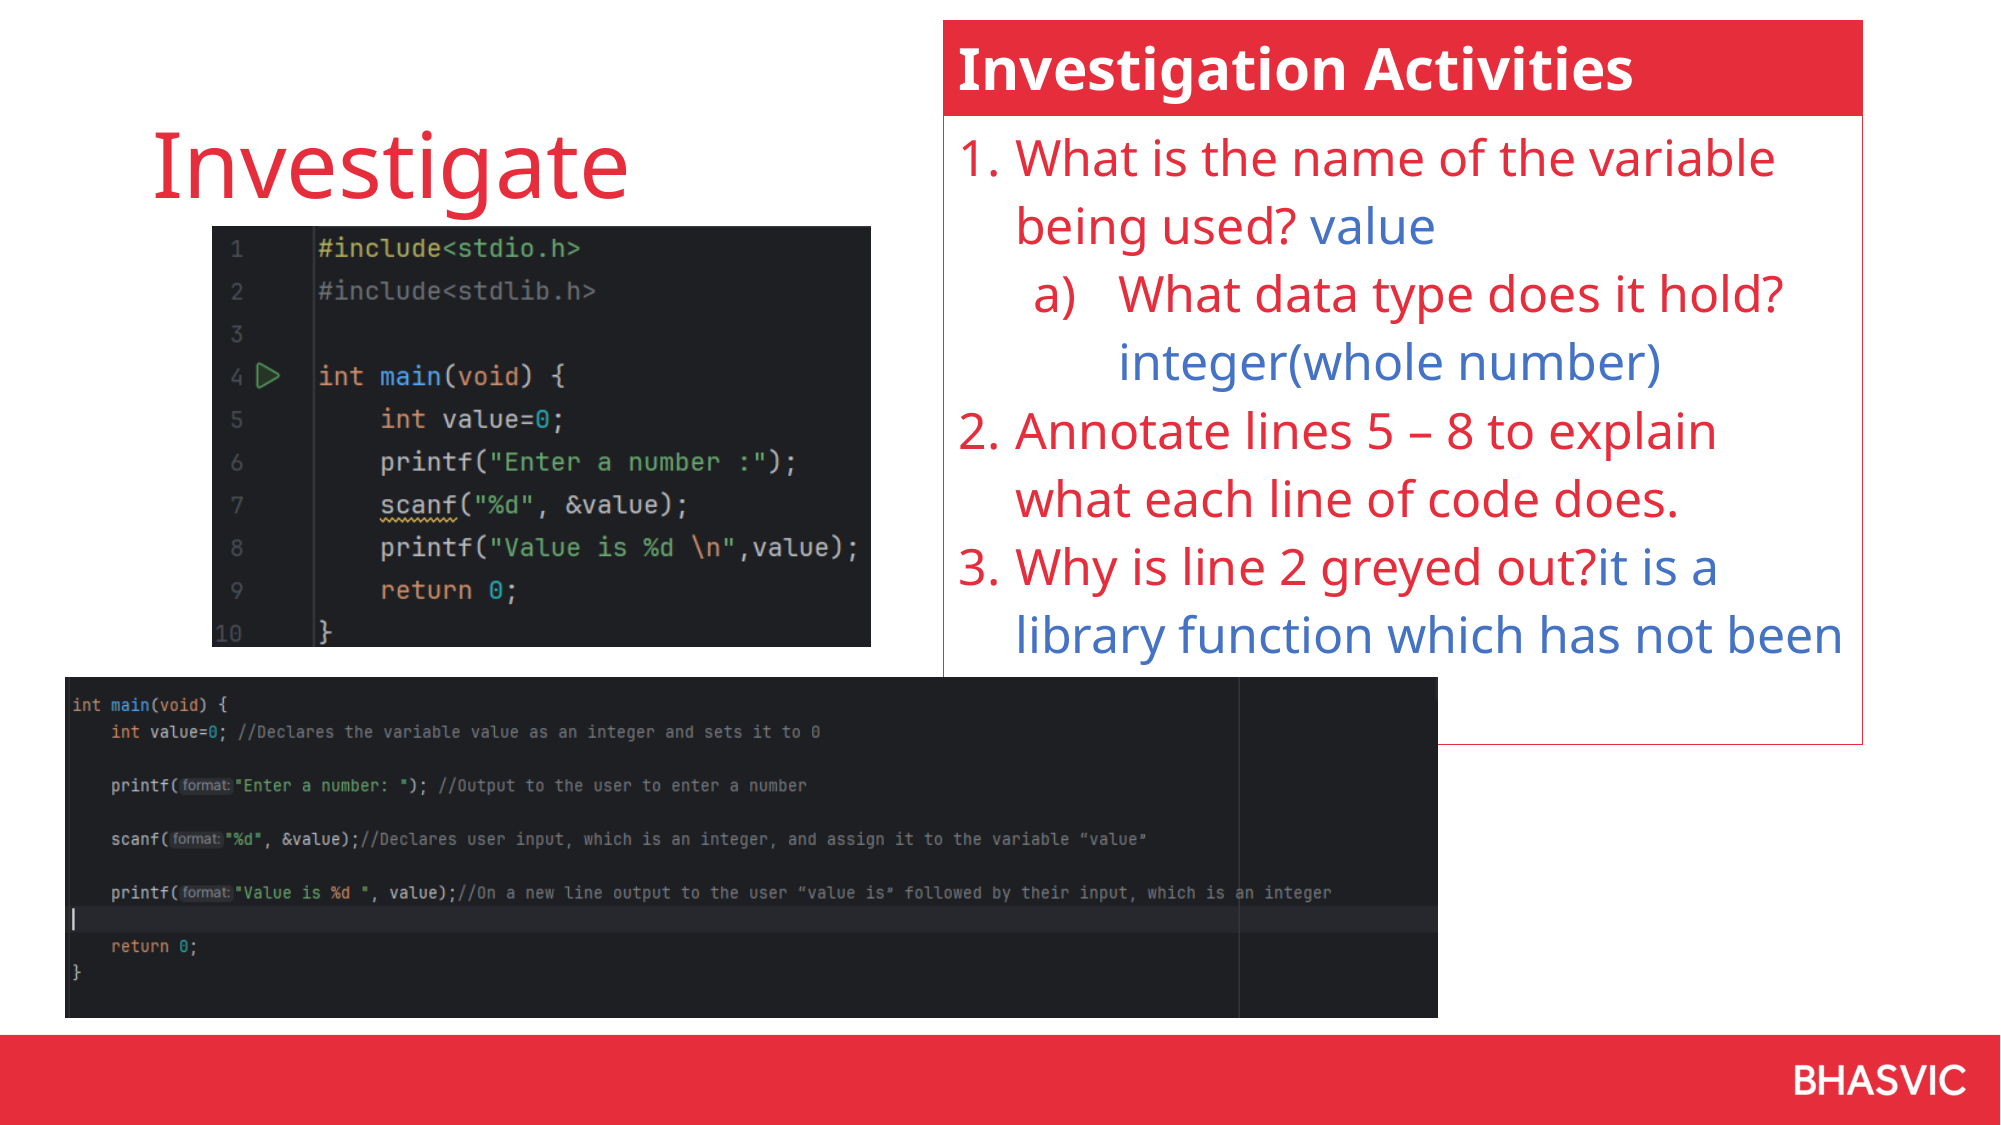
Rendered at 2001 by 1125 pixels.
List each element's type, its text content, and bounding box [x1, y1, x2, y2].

picture [0, 0, 2001, 1125]
title Investigate [137, 59, 943, 278]
table_cell What is the name of the variable being used? value What data type does it hold?integer(whole number) Annotate lines 5 – 8 to explain what each line of code does. Why is line 2 greyed out?it is a library function which has not been used [944, 116, 1862, 744]
table_header Investigation Activities [944, 21, 1862, 115]
